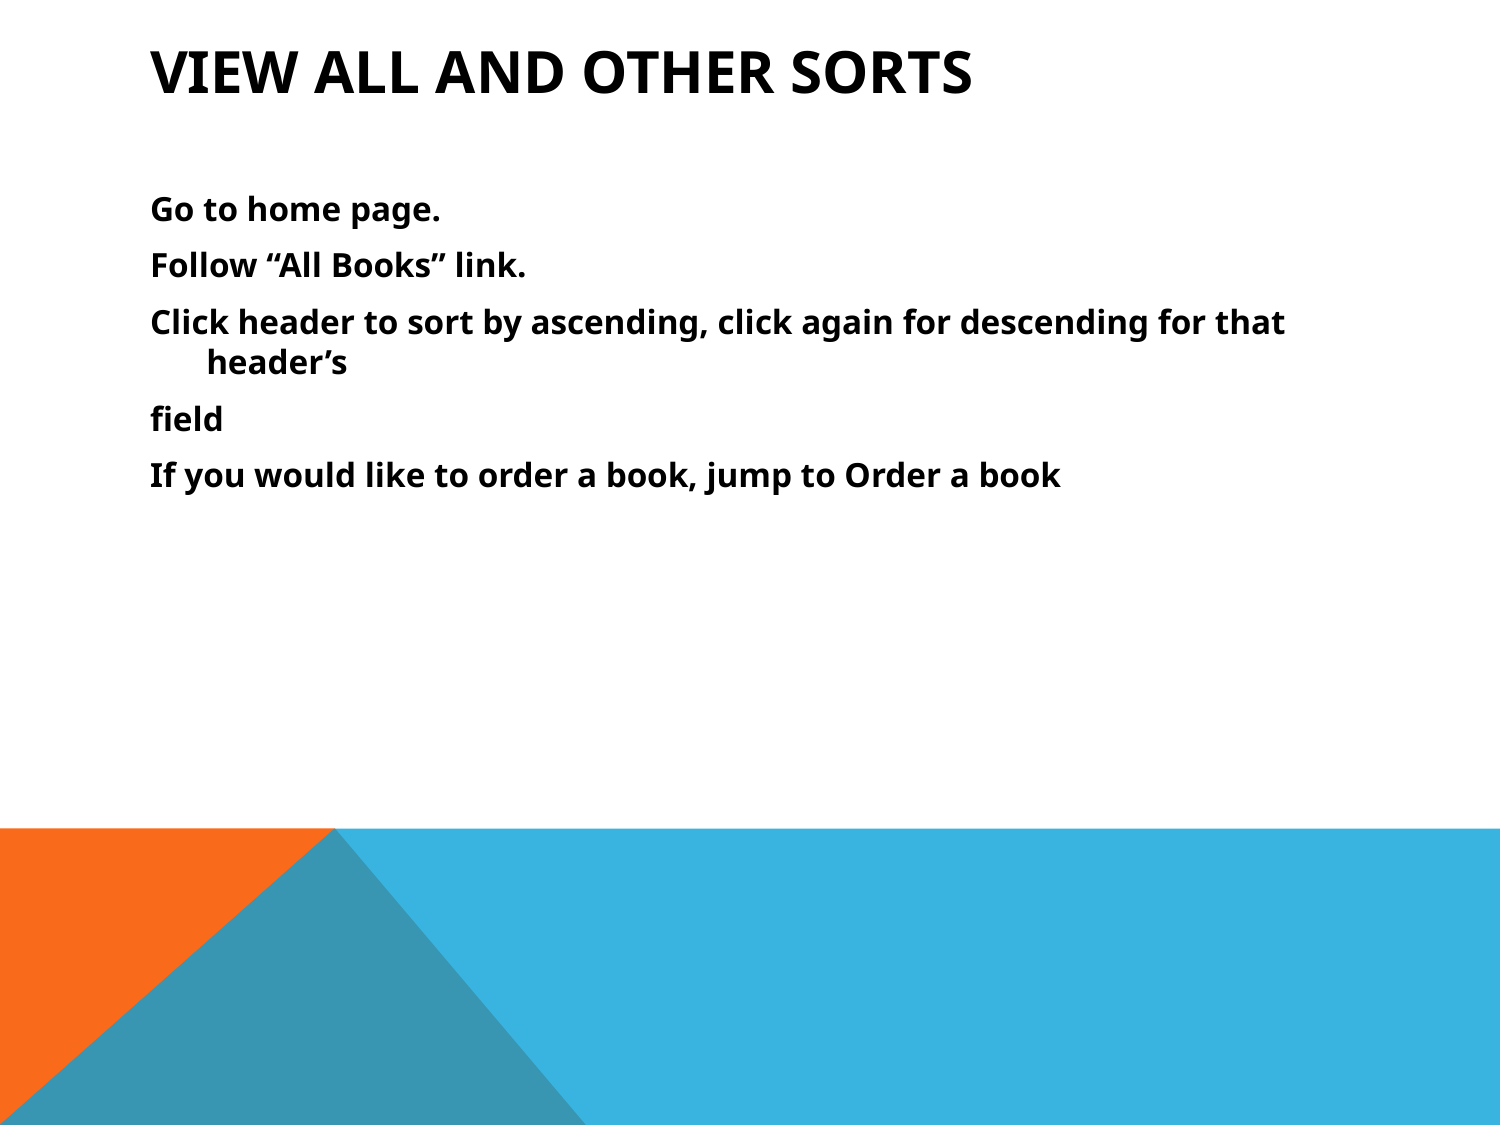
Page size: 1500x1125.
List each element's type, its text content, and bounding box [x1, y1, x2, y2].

title View all and other sorts [135, 60, 1369, 150]
list Go to home page. Follow “All Books” link. Click header to sort by ascending, click again for descending for that header’s field If you would like to order a book, jump to Order a book [135, 180, 1369, 768]
